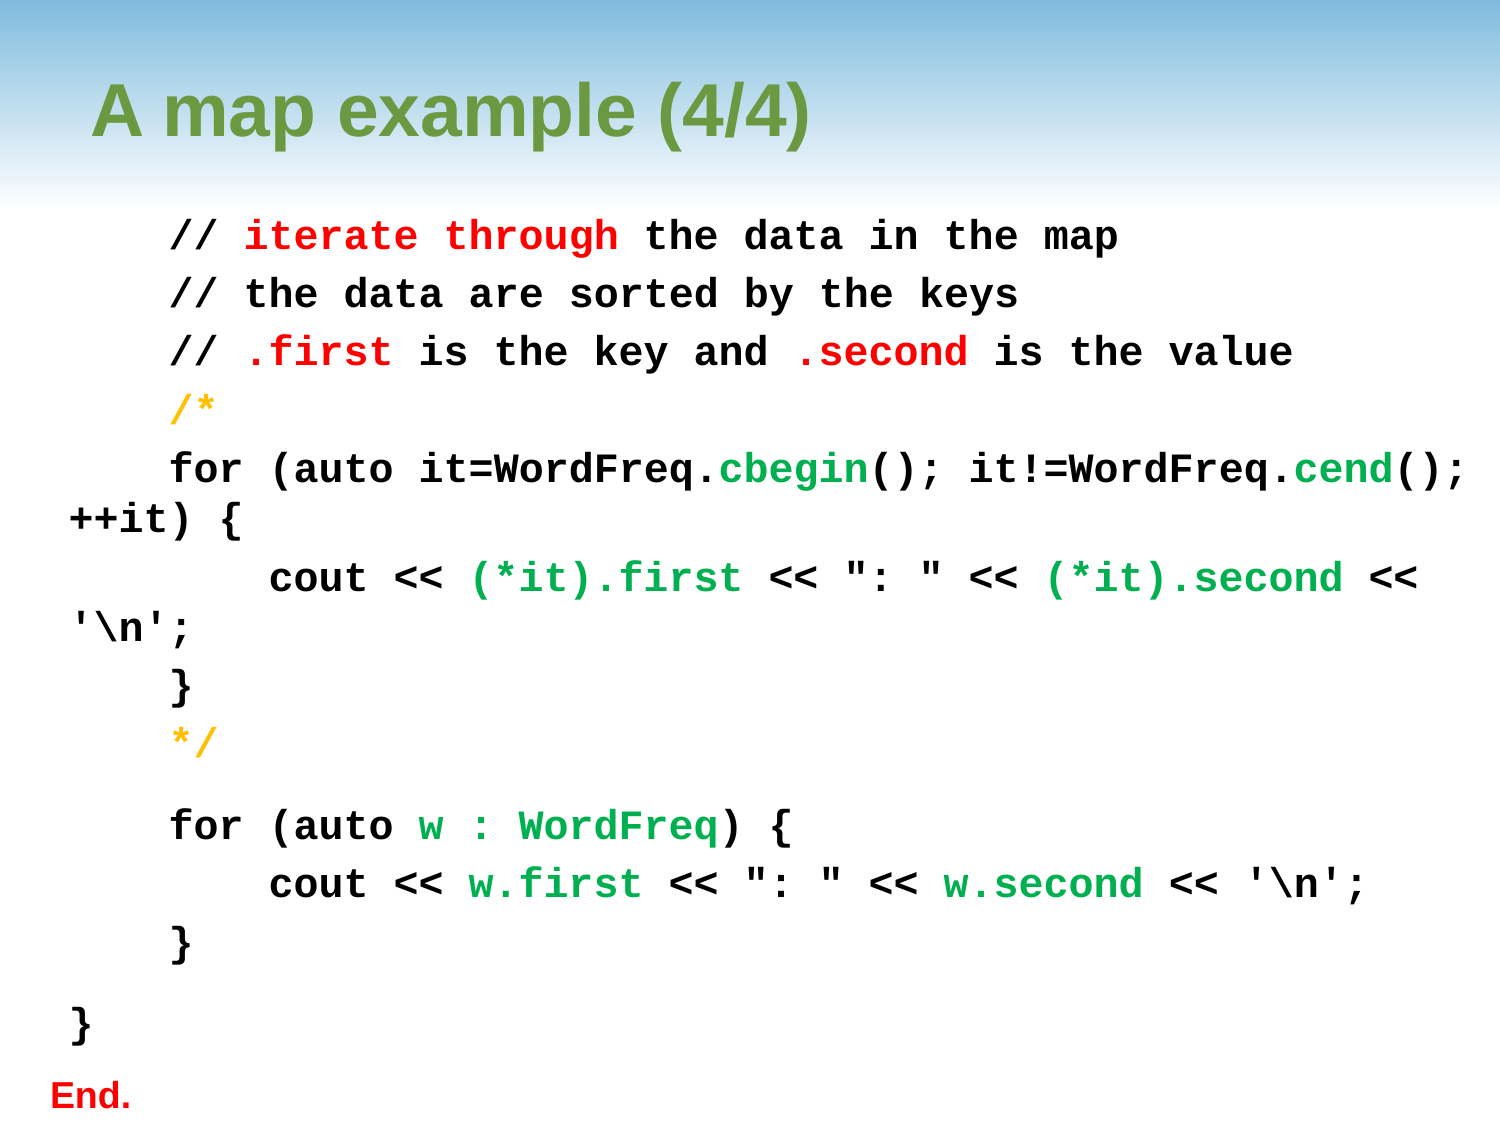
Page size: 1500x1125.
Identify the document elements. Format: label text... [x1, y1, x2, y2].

title A map example (4/4) [75, 12, 1438, 200]
list // iterate through the data in the map // the data are sorted by the keys // .first is the key and .second is the value /* for (auto it=WordFreq.cbegin(); it!=WordFreq.cend(); ++it) { cout << (*it).first << ": " << (*it).second << '\n'; } */ for (auto w : WordFreq) { cout << w.first << ": " << w.second << '\n'; } } [53, 200, 1500, 1118]
text_box End. [35, 1063, 365, 1124]
